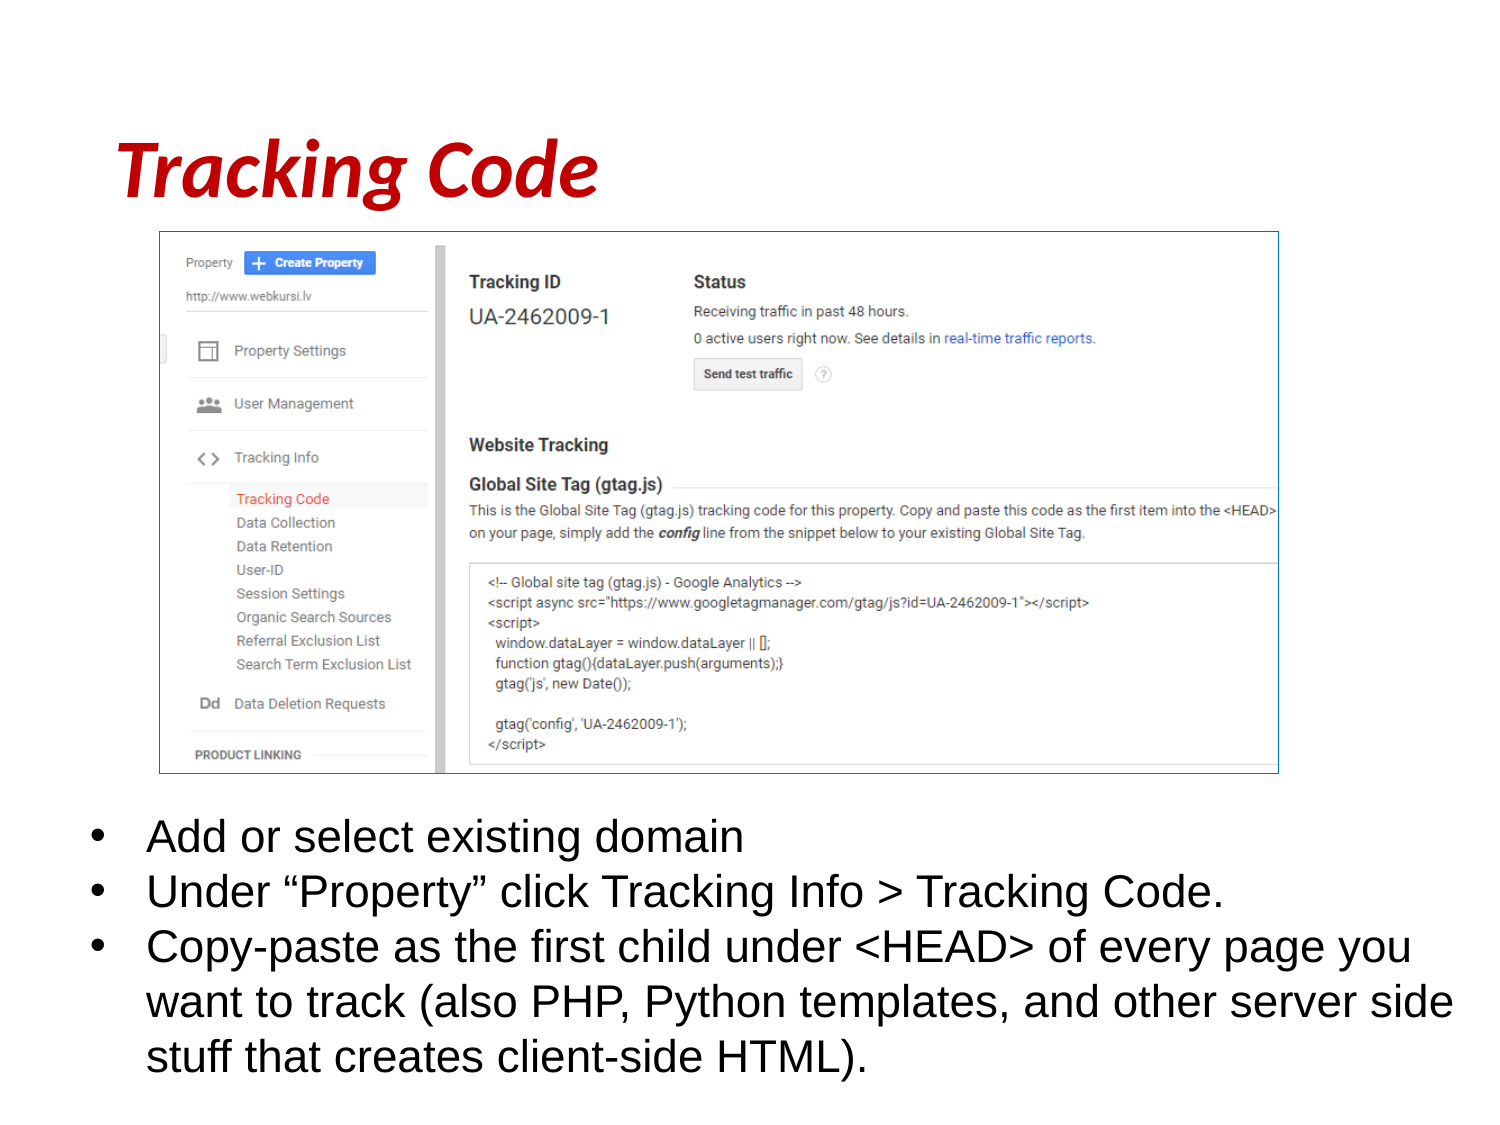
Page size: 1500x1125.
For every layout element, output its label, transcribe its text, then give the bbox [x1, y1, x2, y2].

text_box Tracking Code [99, 70, 1450, 258]
picture [159, 230, 1279, 774]
text_box [74, 45, 1425, 233]
text_box Add or select existing domain Under “Property” click Tracking Info > Tracking Code. Copy-paste as the first child under <HEAD> of every page you want to track (also PHP, Python templates, and other server side stuff that creates client-side HTML). [75, 799, 1472, 993]
